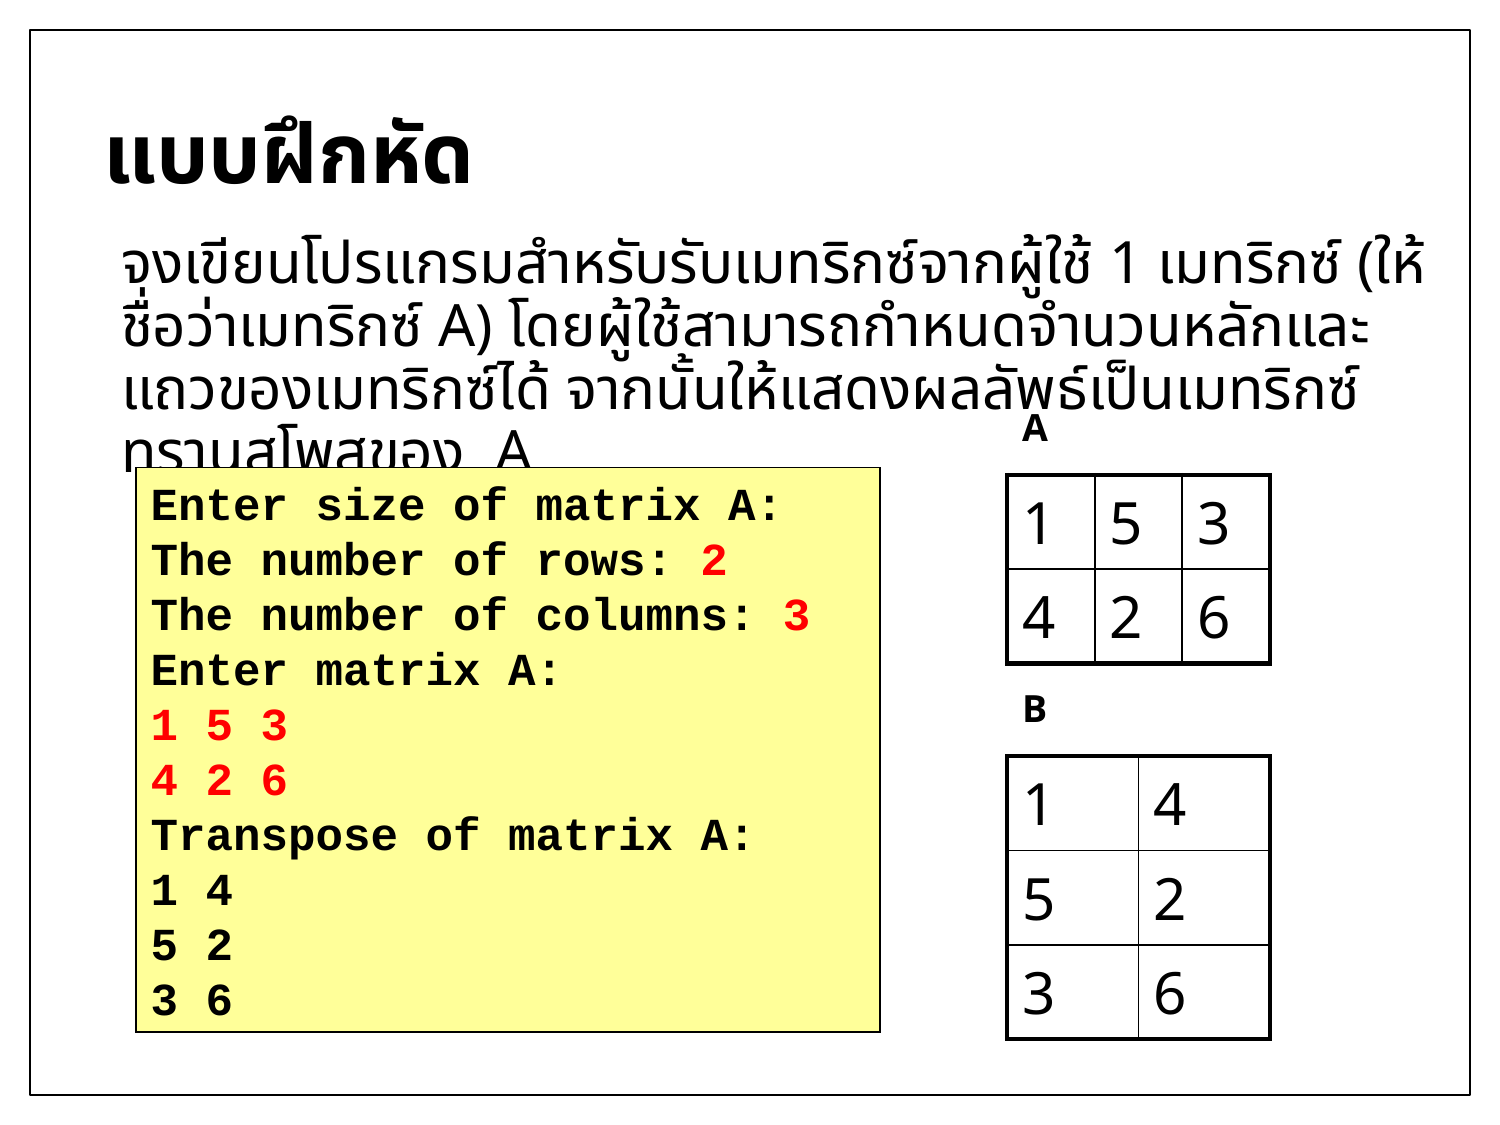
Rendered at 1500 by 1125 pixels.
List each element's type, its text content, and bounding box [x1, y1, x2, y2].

table_cell 6 [1183, 570, 1268, 661]
table_cell 6 [1139, 946, 1268, 1037]
text_box B [1007, 677, 1070, 737]
table_header 1 [1009, 477, 1094, 568]
table_header 5 [1096, 477, 1181, 568]
table_header 4 [1139, 758, 1268, 850]
table_header 3 [1183, 477, 1268, 568]
table_cell 4 [1009, 570, 1094, 661]
text_box A [1007, 397, 1070, 457]
text_box Enter size of matrix A: The number of rows: 2 The number of columns: 3 Enter matrix A: 1 5 3 4 2 6 Transpose of matrix A: 1 4 5 2 3 6 [135, 467, 880, 1033]
list จงเขียนโปรแกรมสำหรับรับเมทริกซ์จากผู้ใช้ 1 เมทริกซ์ (ให้ชื่อว่าเมทริกซ์ A) โดยผู้ใช้สามารถกำหนดจำนวนหลักและแถวของเมทริกซ์ได้ จากนั้นให้แสดงผลลัพธ์เป็นเมทริกซ์ทรานสโพสของ A [100, 225, 1451, 491]
title แบบฝึกหัด [88, 45, 1304, 269]
table_cell 2 [1139, 851, 1268, 944]
table_cell 2 [1096, 570, 1181, 661]
table_cell 5 [1009, 851, 1138, 944]
table_cell 3 [1009, 946, 1138, 1037]
table_header 1 [1009, 758, 1138, 850]
